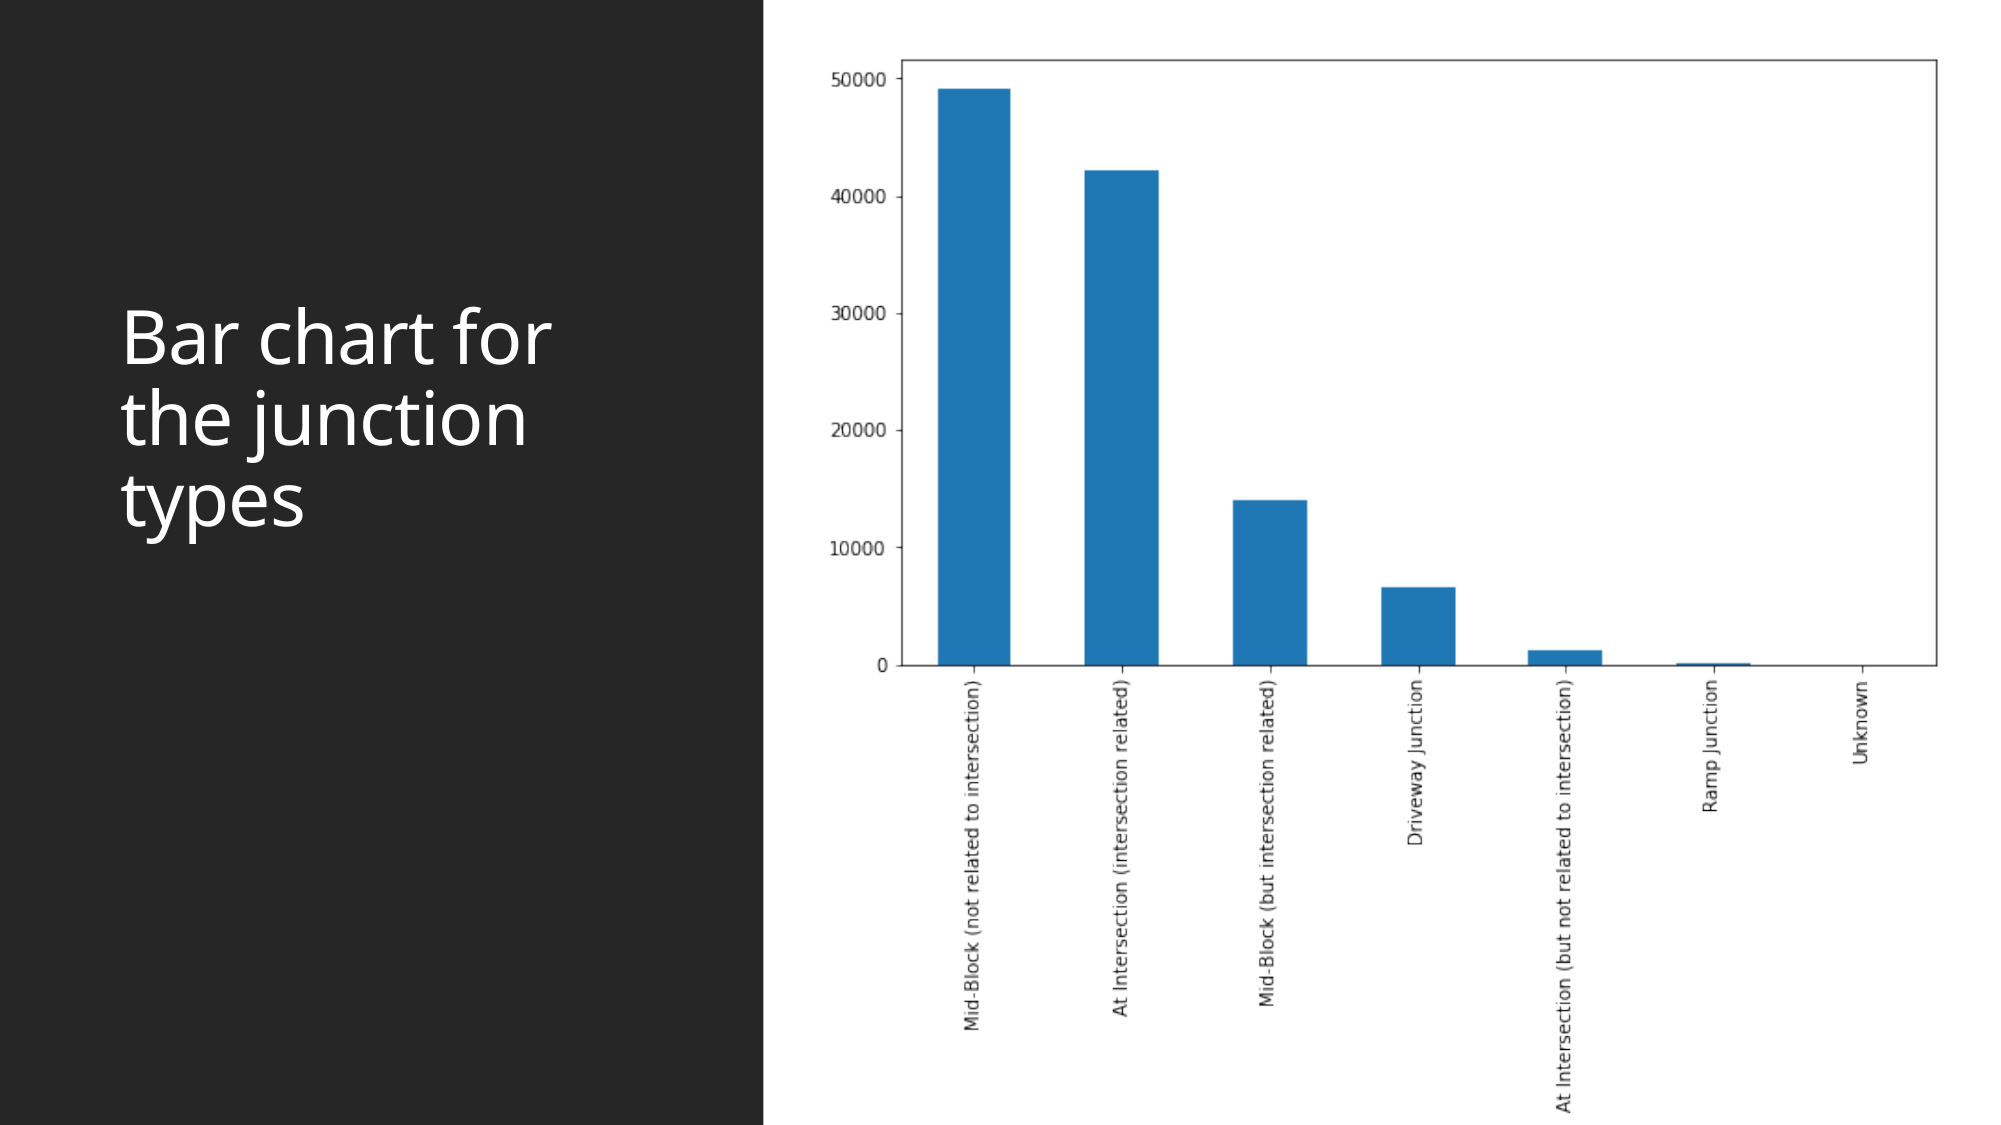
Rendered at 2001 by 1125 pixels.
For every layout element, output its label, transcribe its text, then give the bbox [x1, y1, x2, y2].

title Bar chart for the junction types [105, 128, 683, 551]
picture [816, 40, 1955, 1125]
